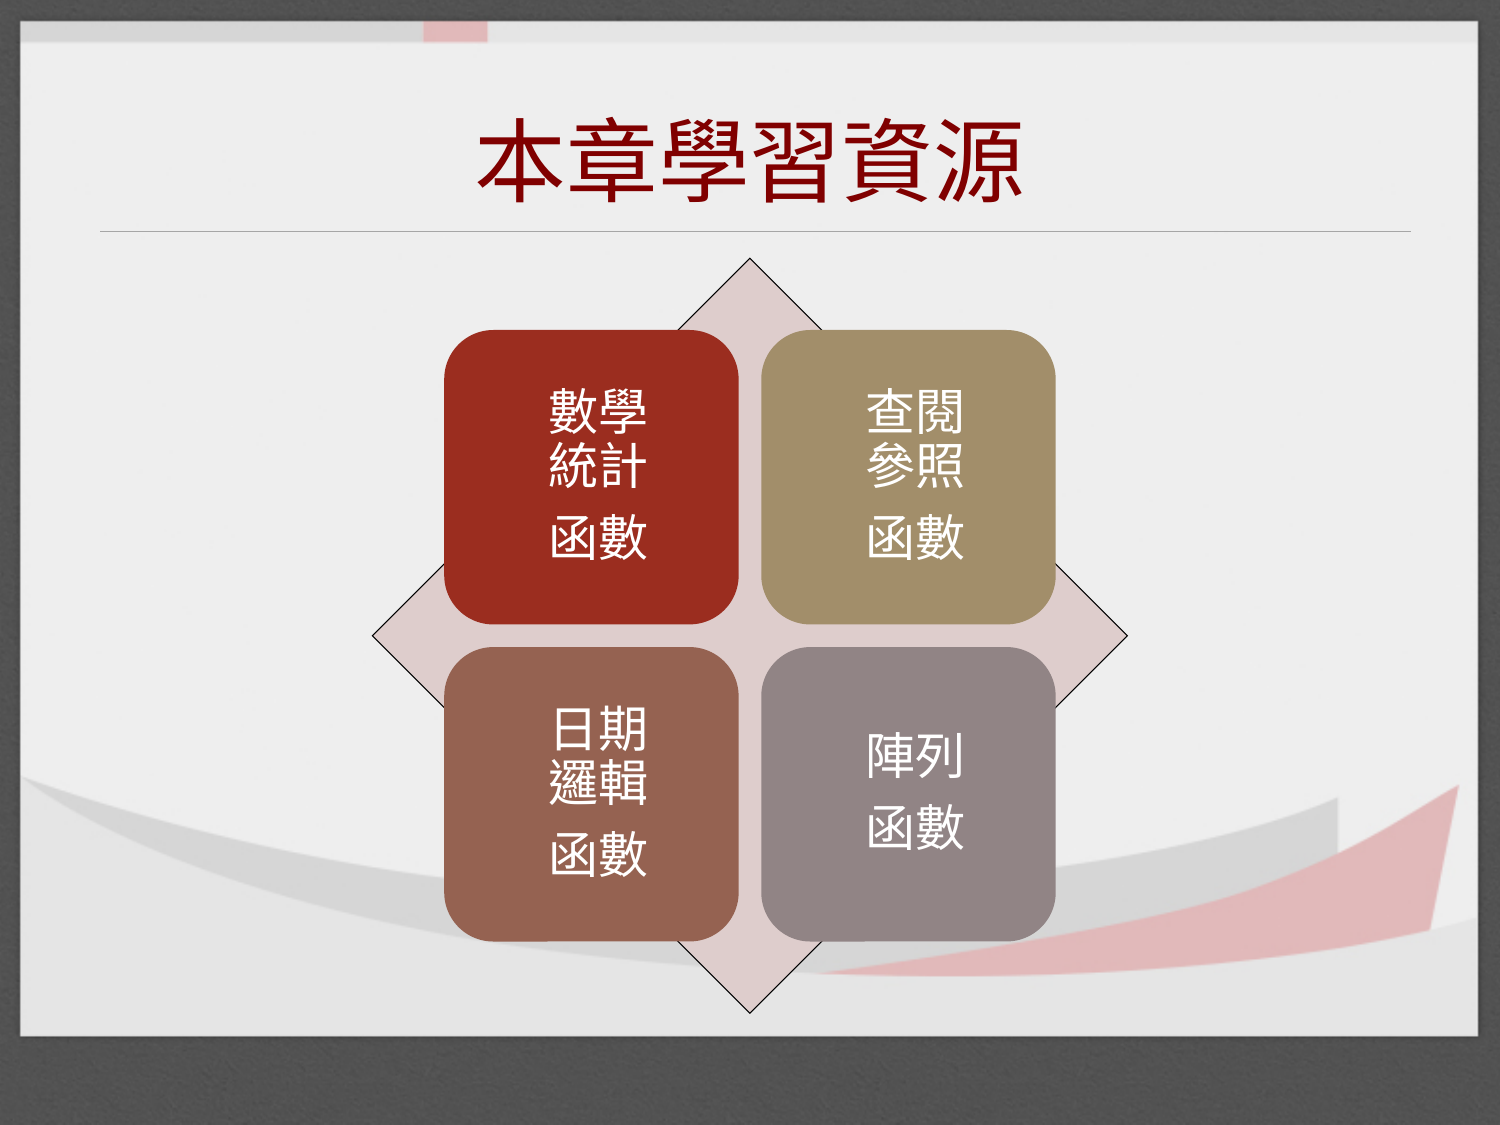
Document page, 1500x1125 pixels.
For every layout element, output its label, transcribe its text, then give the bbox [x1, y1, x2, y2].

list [103, 258, 1397, 1014]
picture [0, 0, 1500, 1125]
title 本章學習資源 [103, 79, 1397, 252]
